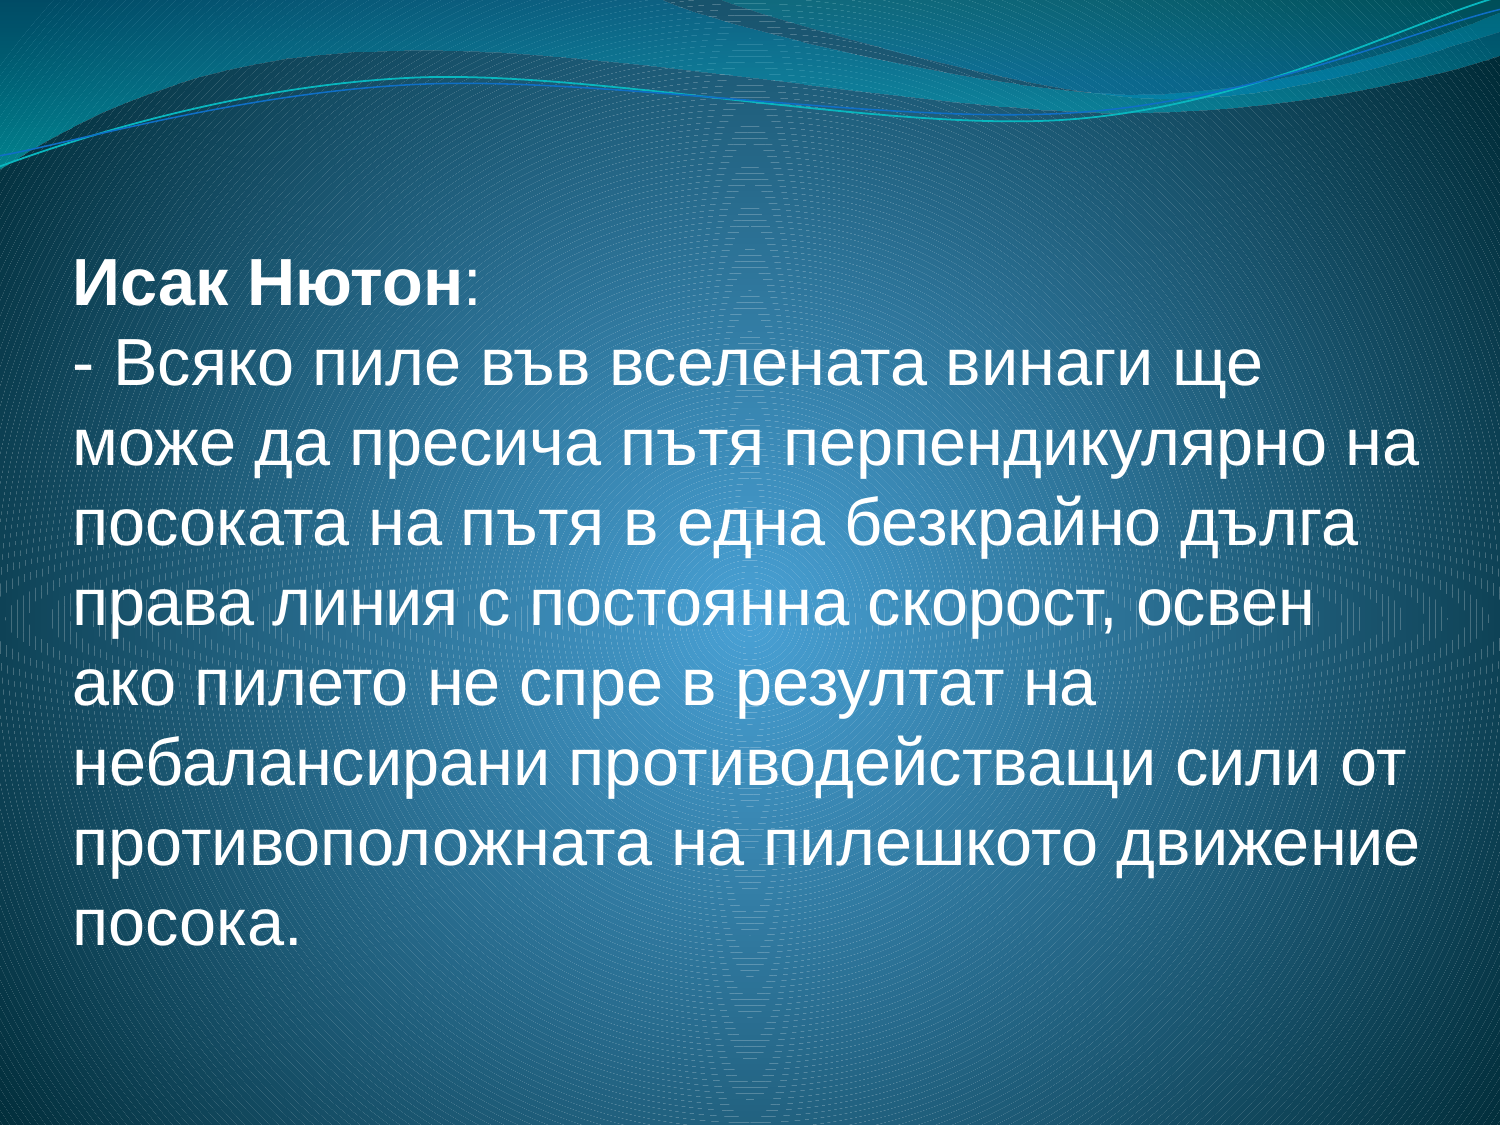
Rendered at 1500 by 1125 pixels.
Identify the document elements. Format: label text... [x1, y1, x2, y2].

list Исак Нютон: - Всяко пиле във вселената винаги ще може да пресича пътя перпендикулярно на посоката на пътя в една безкрайно дълга права линия с постоянна скорост, освен ако пилето не спре в резултат на небалансирани противодействащи сили от противоположната на пилешкото движение посока. [64, 231, 1436, 1012]
